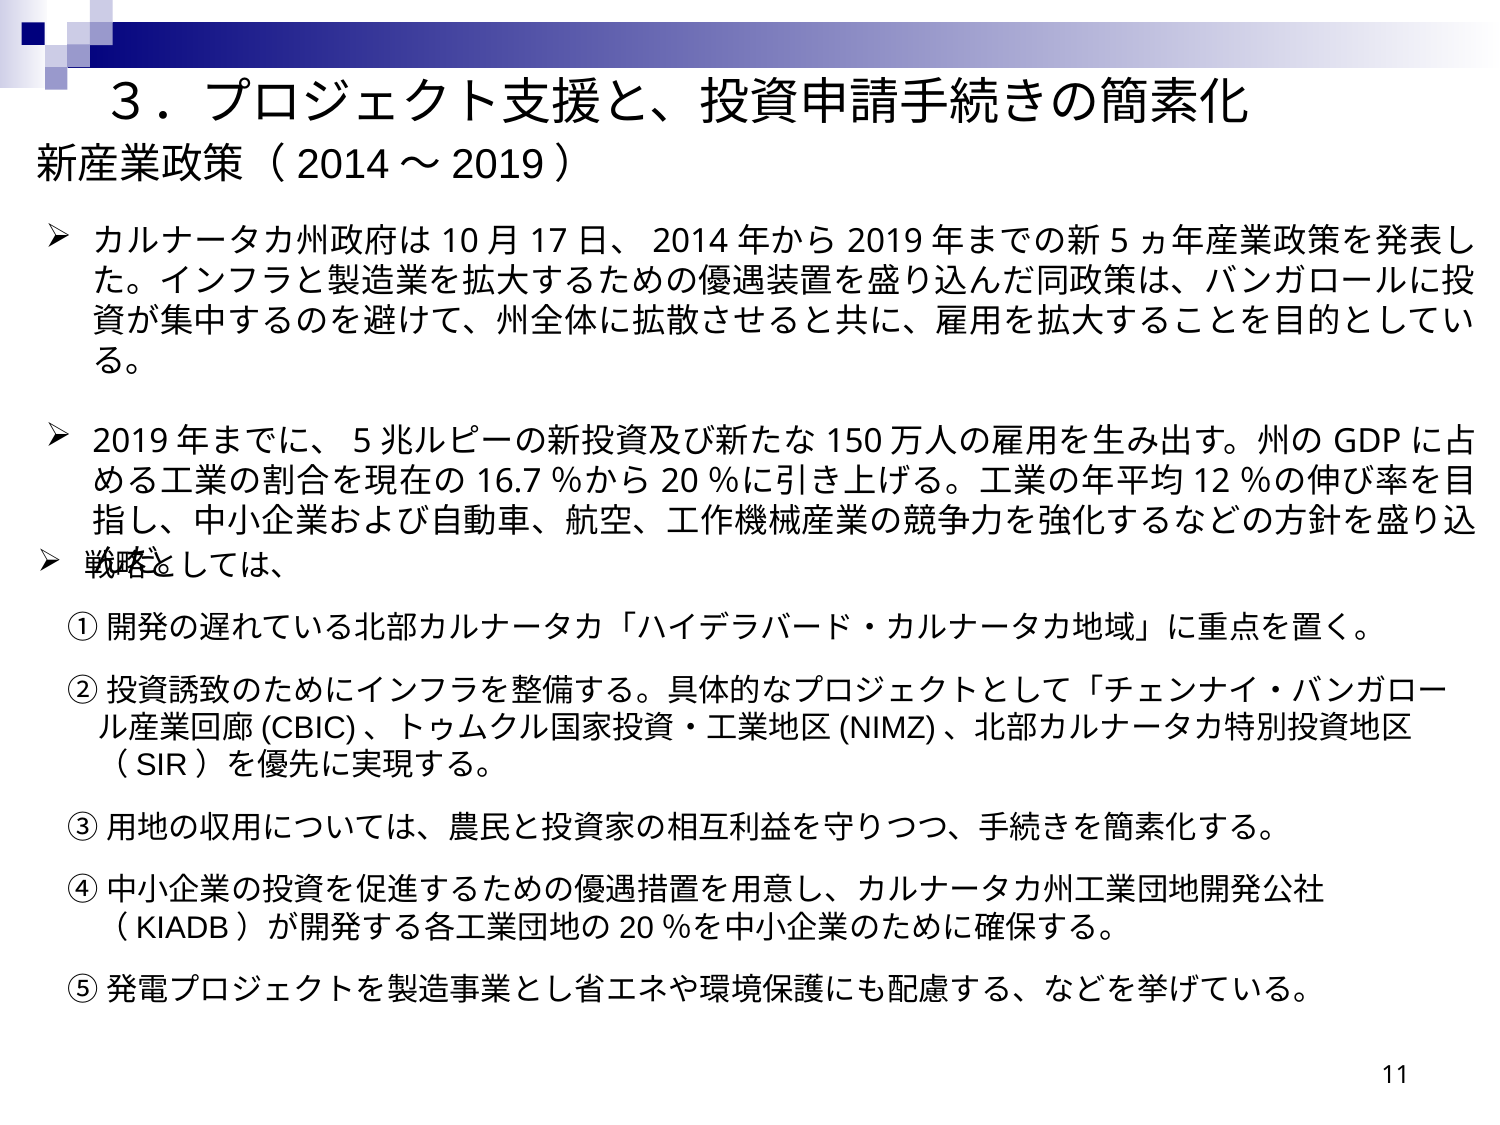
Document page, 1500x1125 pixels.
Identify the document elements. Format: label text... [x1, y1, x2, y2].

text_box カルナータカ州政府は10月17日、2014年から2019年までの新5ヵ年産業政策を発表した。インフラと製造業を拡大するための優遇装置を盛り込んだ同政策は、バンガロールに投資が集中するのを避けて、州全体に拡散させると共に、雇用を拡大することを目的としている。 2019年までに、5兆ルピーの新投資及び新たな150万人の雇用を生み出す。州のGDPに占める工業の割合を現在の16.7％から20％に引き上げる。工業の年平均12％の伸び率を目指し、中小企業および自動車、航空、工作機械産業の競争力を強化するなどの方針を盛り込んだ。 [30, 212, 1492, 537]
text_box 新産業政策（2014～2019） [21, 117, 1372, 208]
text_box 戦略としては、 ①開発の遅れている北部カルナータカ「ハイデラバード・カルナータカ地域」に重点を置く。 ②投資誘致のためにインフラを整備する。具体的なプロジェクトとして「チェンナイ・バンガロール産業回廊(CBIC)、トゥムクル国家投資・工業地区(NIMZ)、北部カルナータカ特別投資地区（SIR）を優先に実現する。 ③用地の収用については、農民と投資家の相互利益を守りつつ、手続きを簡素化する。 ④中小企業の投資を促進するための優遇措置を用意し、カルナータカ州工業団地開発公社（KIADB）が開発する各工業団地の20％を中小企業のために確保する。 ⑤発電プロジェクトを製造事業とし省エネや環境保護にも配慮する、などを挙げている。 [23, 537, 1492, 1015]
title ３．プロジェクト支援と、投資申請手続きの簡素化 [0, 54, 1350, 145]
slide_number 11 [1074, 1025, 1425, 1100]
